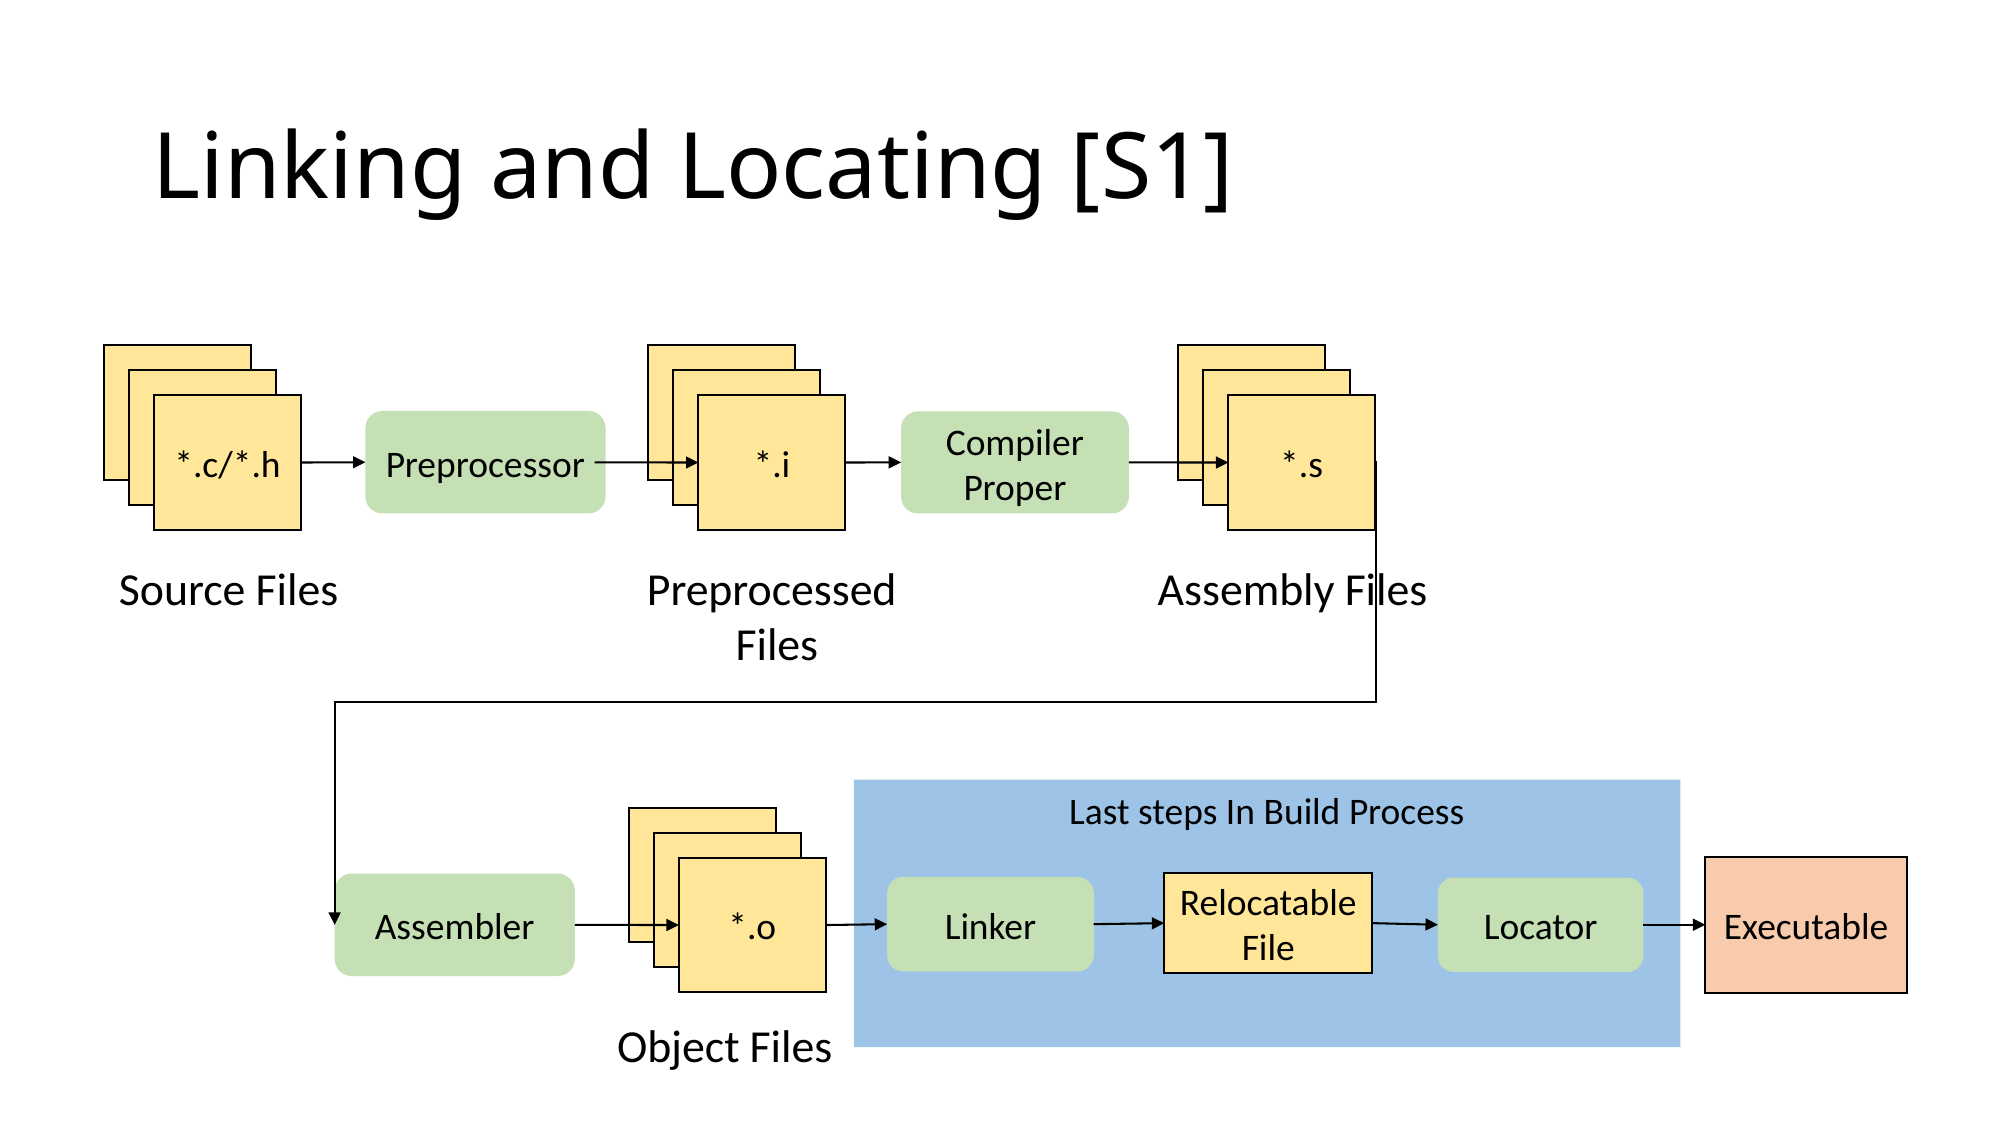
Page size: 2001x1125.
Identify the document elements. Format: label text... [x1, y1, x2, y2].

text_box Preprocessor [364, 409, 607, 462]
text_box Object Files [551, 1009, 898, 1079]
text_box Assembly Files [1377, 552, 1466, 622]
title Linking and Locating [S1] [137, 59, 1863, 278]
text_box Assembler [333, 924, 576, 978]
text_box Executable [1704, 856, 1908, 994]
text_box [1178, 345, 1376, 462]
text_box Source Files [55, 552, 334, 622]
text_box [334, 462, 1376, 925]
text_box Relocatable File [1163, 925, 1373, 974]
text_box Locator [1436, 876, 1645, 974]
text_box Last steps In Build Process [853, 925, 1681, 1048]
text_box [648, 345, 846, 462]
text_box Linker [886, 925, 1095, 973]
text_box Last steps In Build Process [1376, 779, 1681, 924]
text_box Compiler Proper [899, 410, 1130, 462]
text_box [104, 345, 301, 530]
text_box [628, 925, 826, 993]
